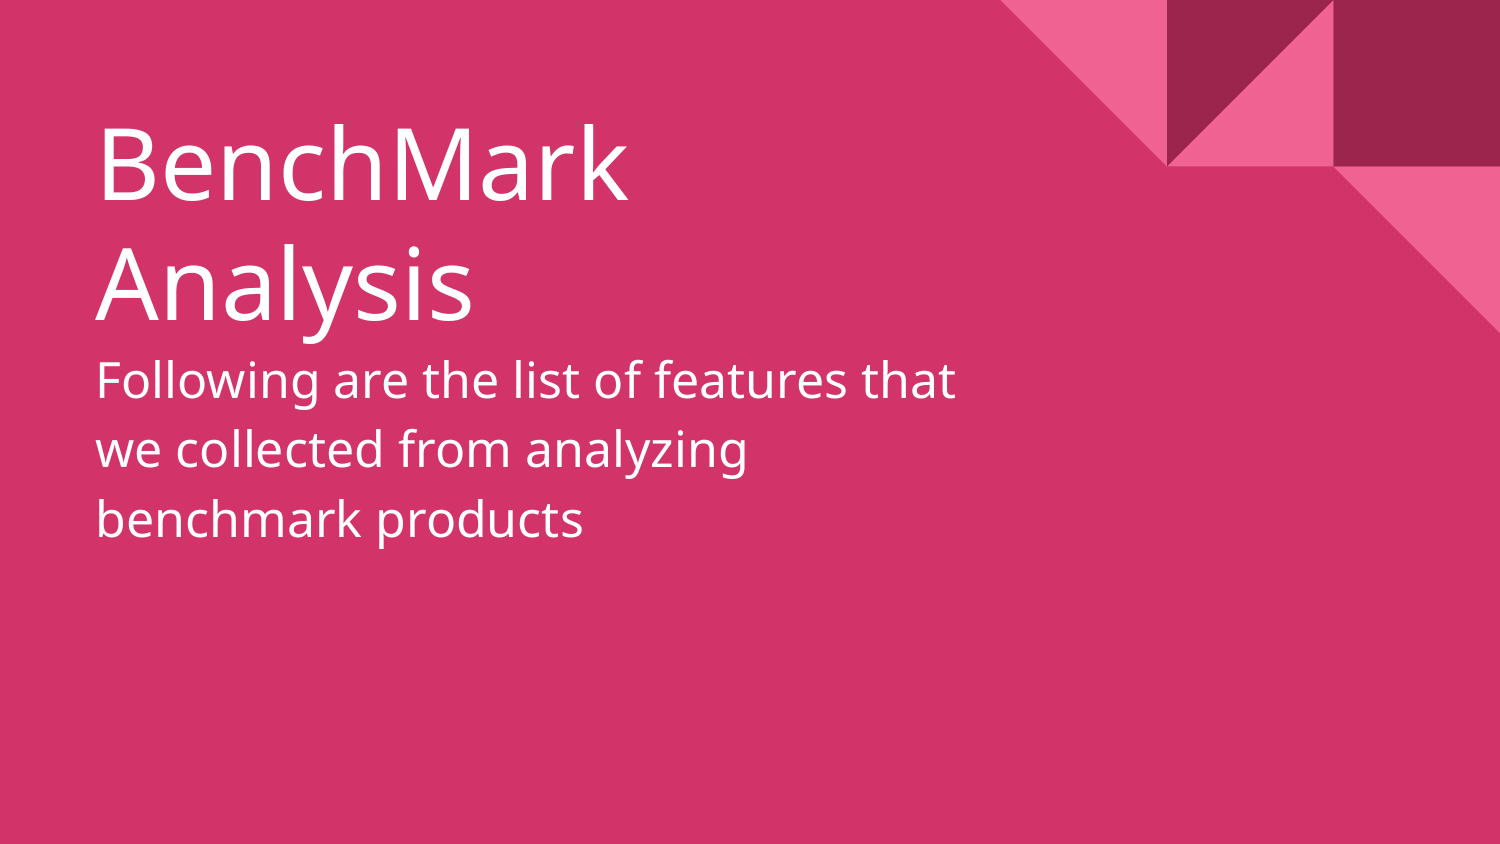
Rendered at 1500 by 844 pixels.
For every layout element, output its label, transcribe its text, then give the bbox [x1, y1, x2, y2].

title BenchMark Analysis Following are the list of features that we collected from analyzing benchmark products [80, 42, 1003, 758]
